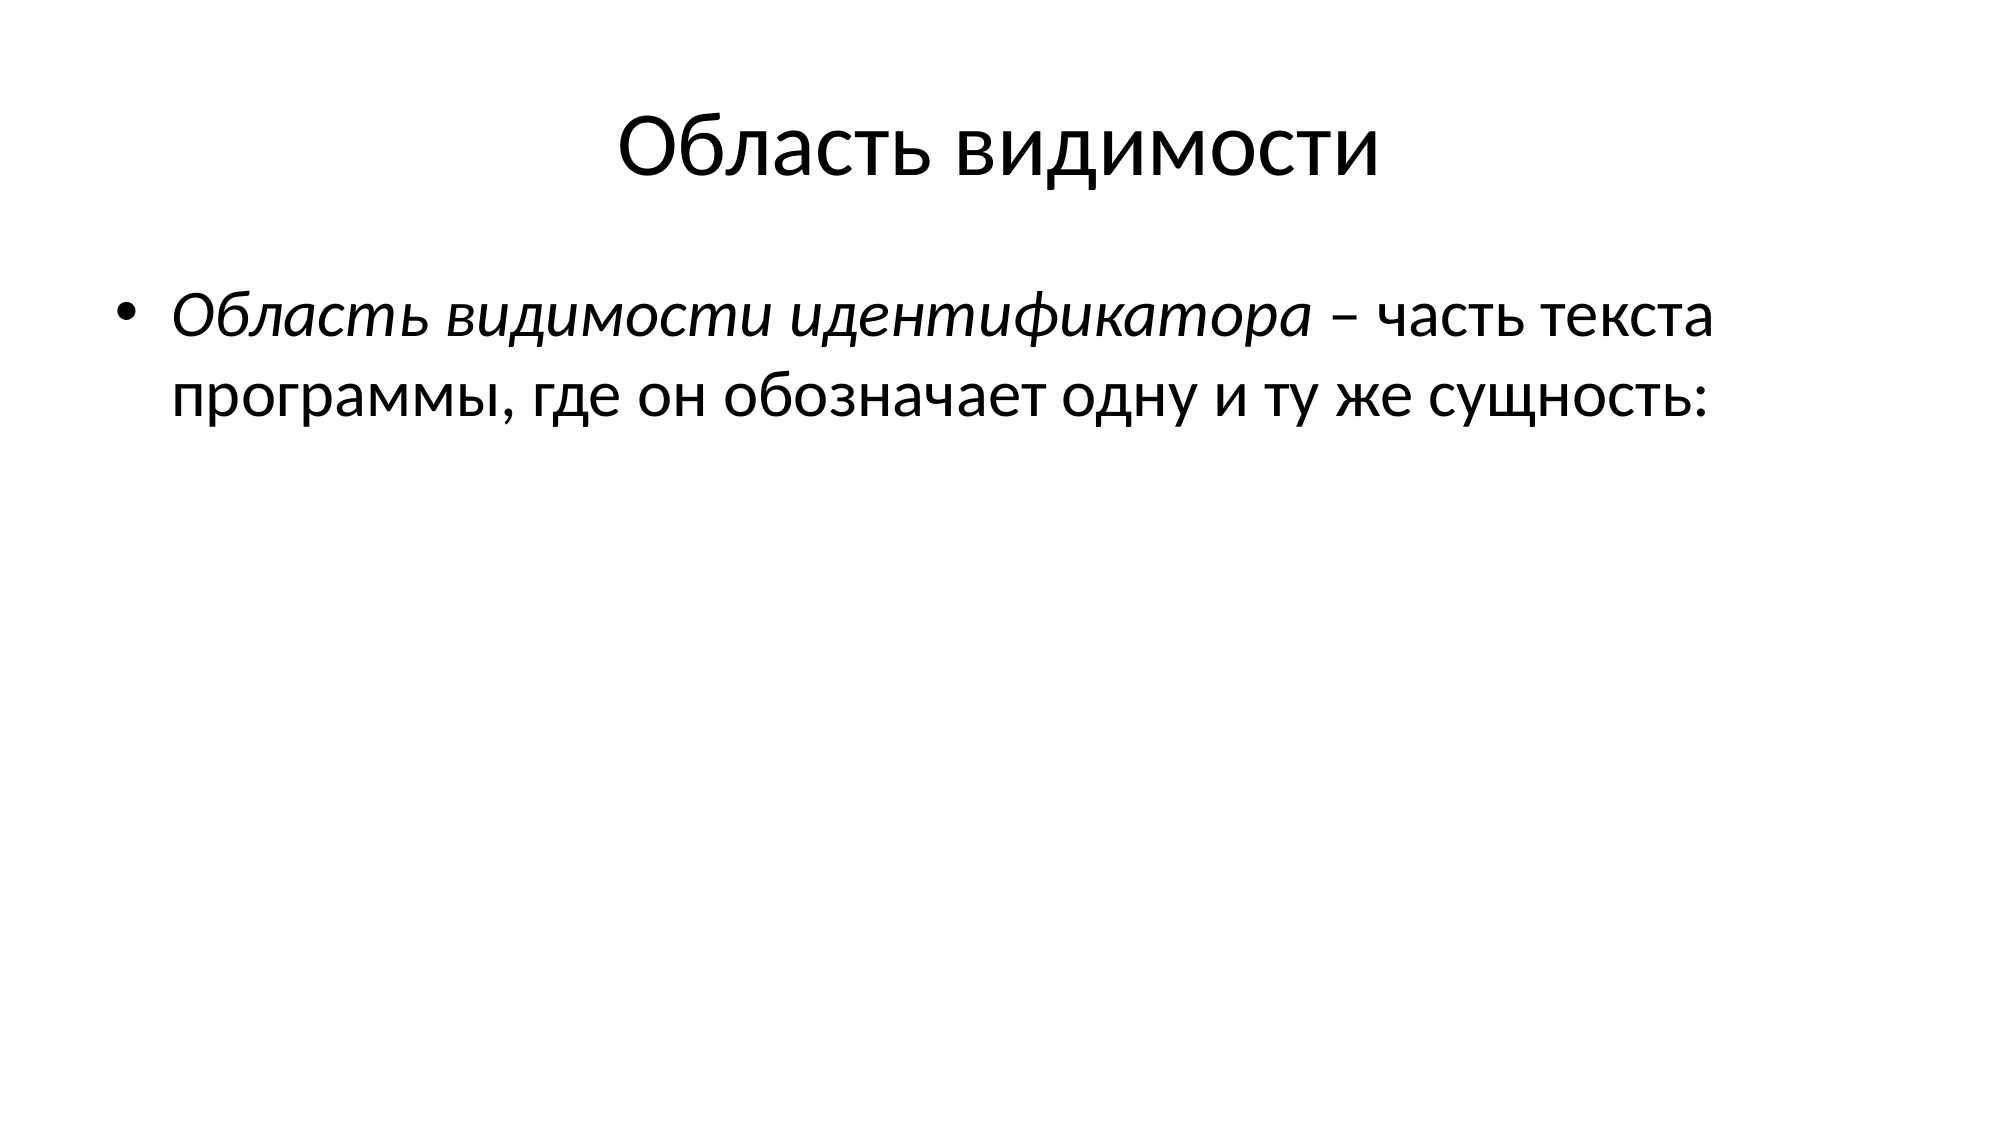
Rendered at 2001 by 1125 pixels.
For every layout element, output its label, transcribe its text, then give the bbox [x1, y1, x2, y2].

list Область видимости идентификатора – часть текста программы, где он обозначает одну и ту же сущность: переменную, функцию, тип или enum-константу тэг или элемент struct/union/enum метку для goto [99, 262, 1900, 1005]
title Область видимости [99, 45, 1900, 233]
